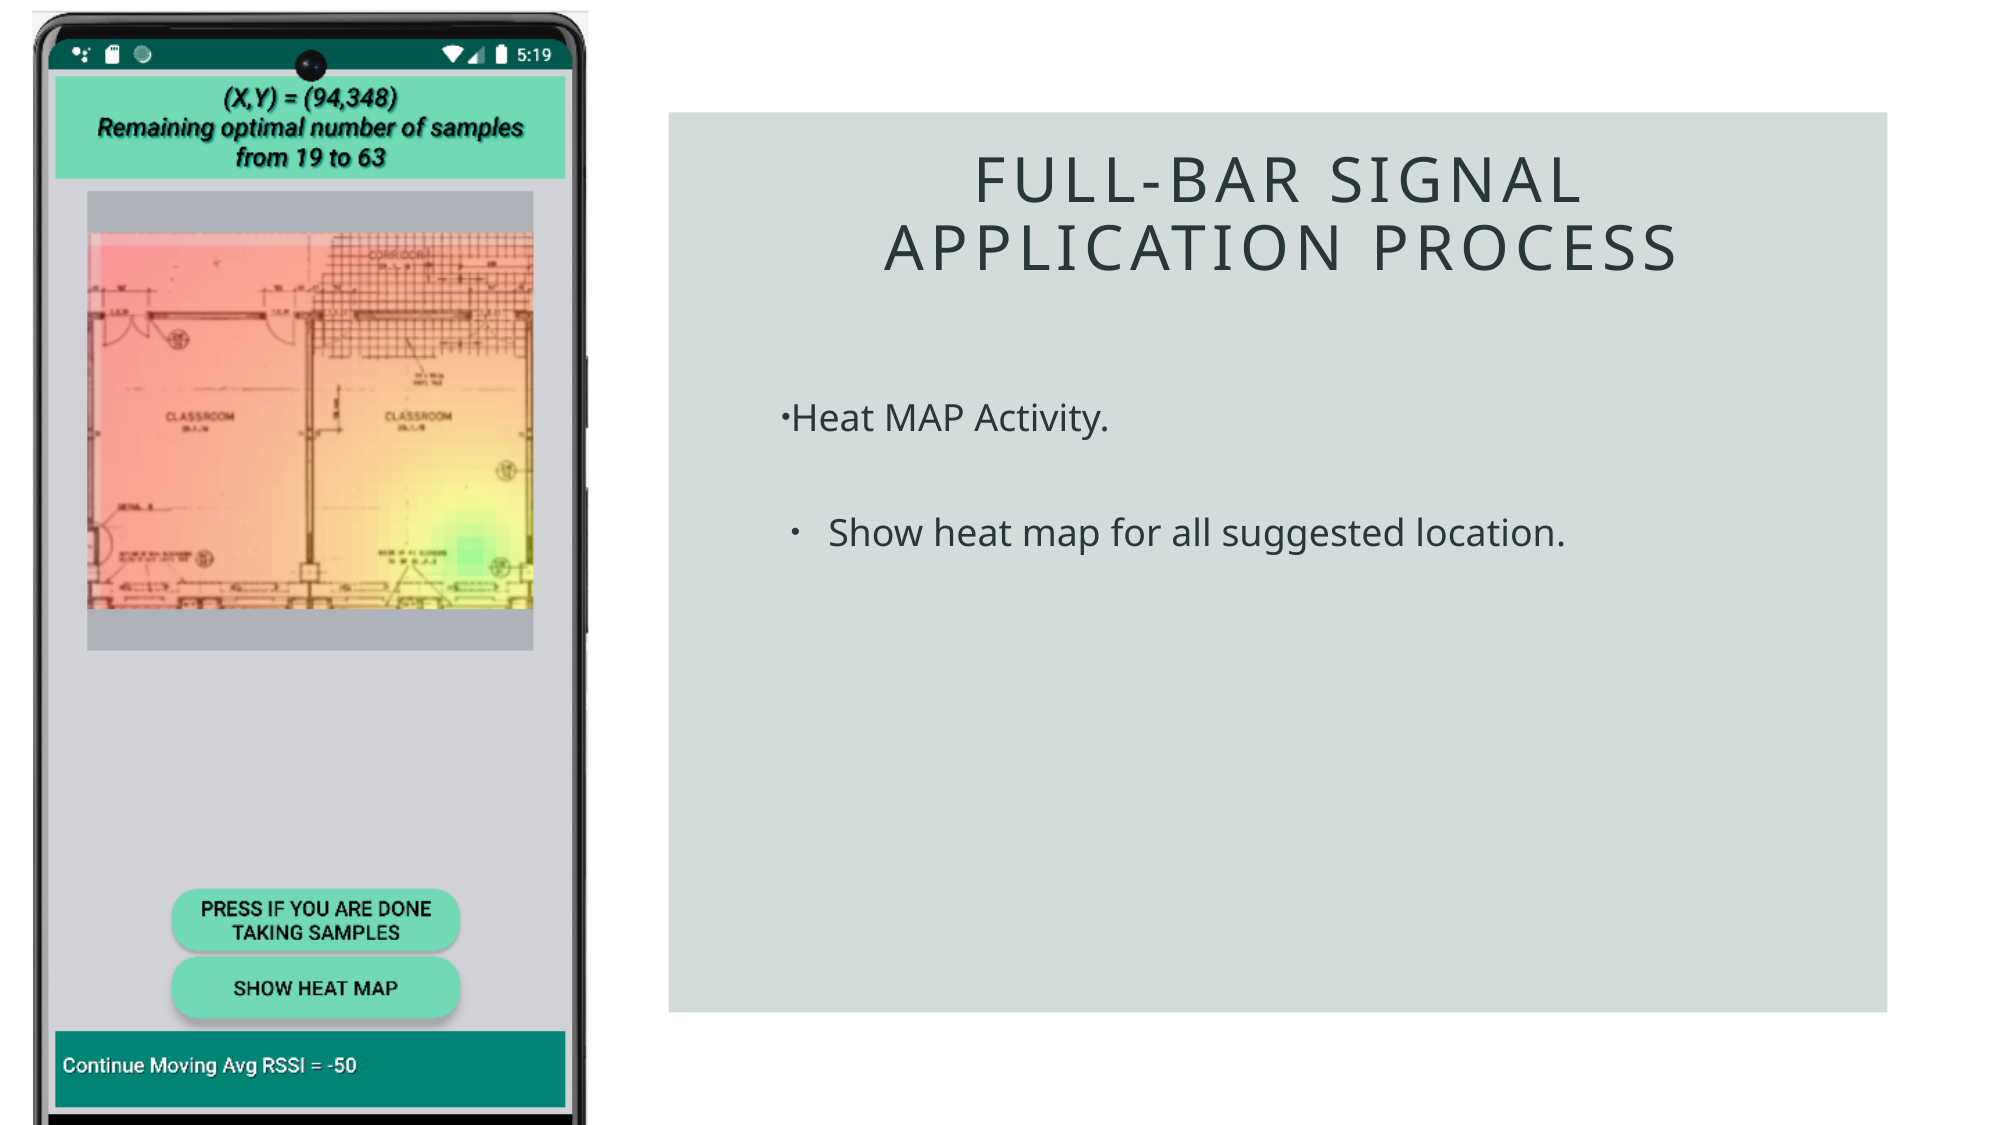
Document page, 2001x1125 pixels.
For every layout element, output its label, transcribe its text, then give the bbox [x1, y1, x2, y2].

picture [32, 10, 589, 1125]
title FULL-BAR SIGNAL APPLICATION PROCESS [781, 141, 1782, 359]
text_box [0, 0, 2000, 1125]
text_box Heat MAP Activity. Show heat map for all suggested location. [766, 386, 1792, 967]
text_box [668, 111, 1888, 1013]
